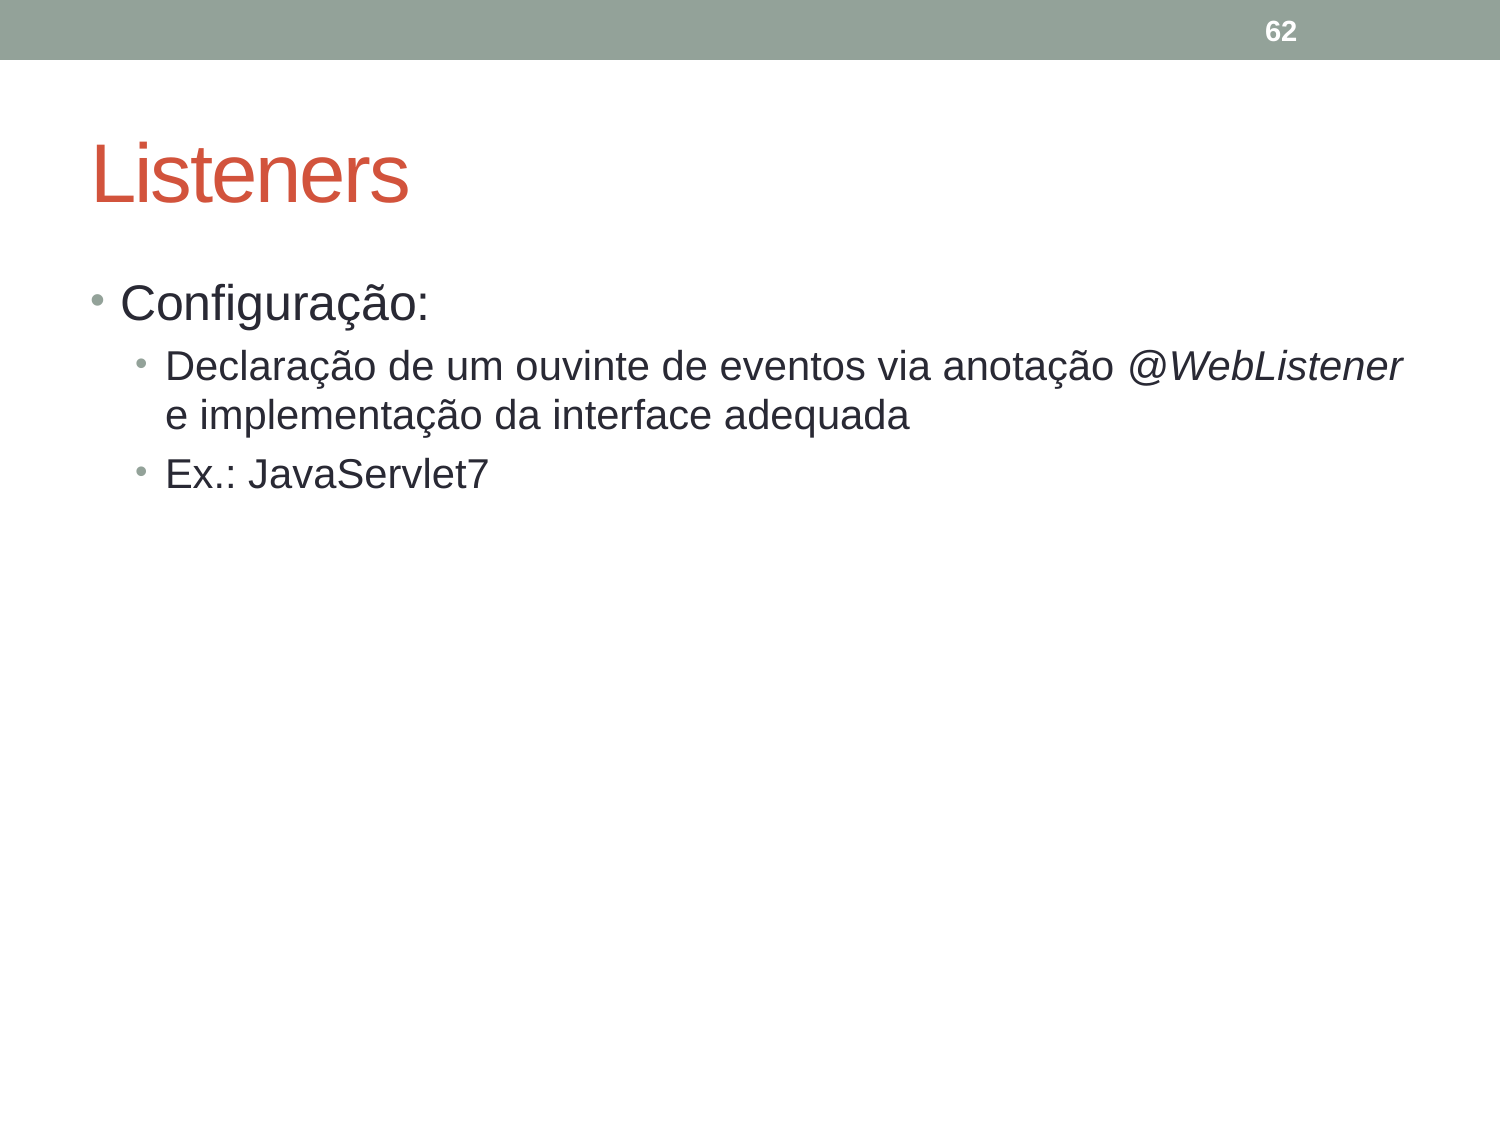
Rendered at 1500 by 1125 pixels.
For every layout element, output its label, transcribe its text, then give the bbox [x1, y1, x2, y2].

title Listeners [75, 87, 1425, 250]
list Configuração: Declaração de um ouvinte de eventos via anotação @WebListener e implementação da interface adequada Ex.: JavaServlet7 [74, 262, 1426, 1063]
slide_number 62 [1250, 3, 1425, 57]
